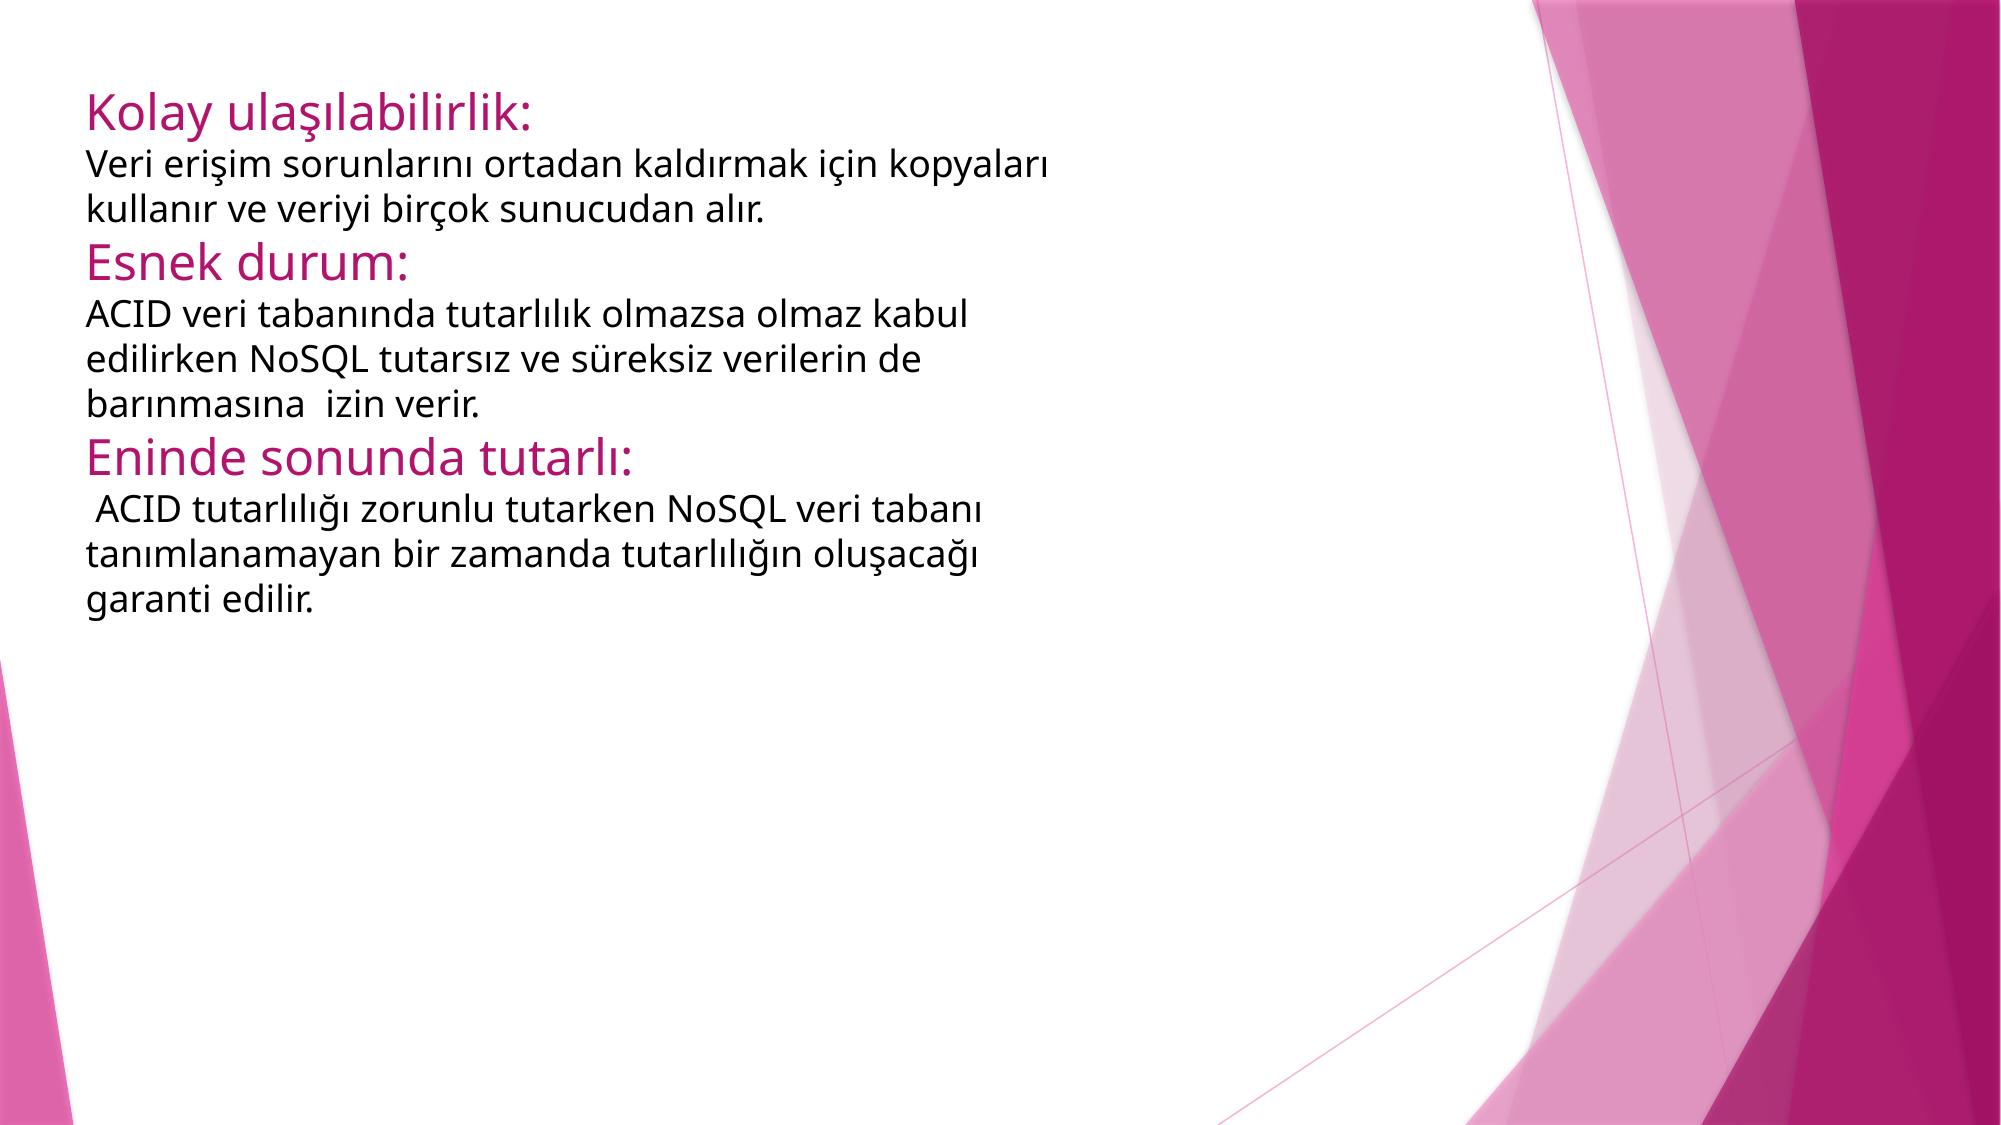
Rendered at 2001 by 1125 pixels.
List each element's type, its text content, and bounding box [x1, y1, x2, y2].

text_box Kolay ulaşılabilirlik: Veri erişim sorunlarını ortadan kaldırmak için kopyaları kullanır ve veriyi birçok sunucudan alır. Esnek durum: ACID veri tabanında tutarlılık olmazsa olmaz kabul edilirken NoSQL tutarsız ve süreksiz verilerin de barınmasına izin verir. Eninde sonunda tutarlı: ACID tutarlılığı zorunlu tutarken NoSQL veri tabanı tanımlanamayan bir zamanda tutarlılığın oluşacağı garanti edilir. [70, 73, 1071, 628]
